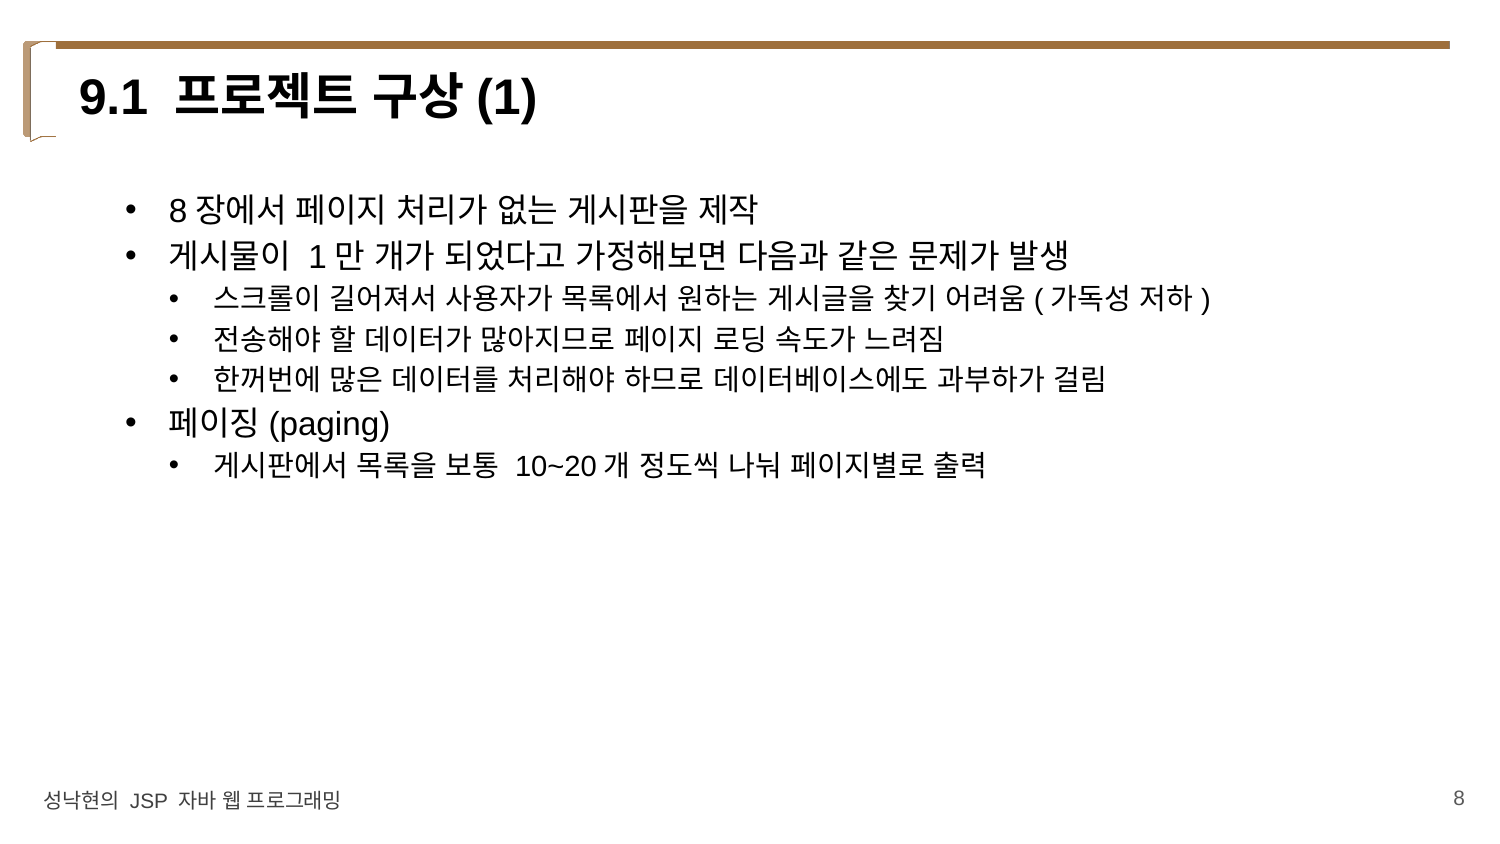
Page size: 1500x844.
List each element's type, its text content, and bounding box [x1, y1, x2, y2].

slide_number 8 [1389, 764, 1480, 830]
list 8장에서 페이지 처리가 없는 게시판을 제작 게시물이 1만 개가 되었다고 가정해보면 다음과 같은 문제가 발생 스크롤이 길어져서 사용자가 목록에서 원하는 게시글을 찾기 어려움(가독성 저하) 전송해야 할 데이터가 많아지므로 페이지 로딩 속도가 느려짐 한꺼번에 많은 데이터를 처리해야 하므로 데이터베이스에도 과부하가 걸림 페이징(paging) 게시판에서 목록을 보통 10~20개 정도씩 나눠 페이지별로 출력 [51, 168, 1449, 750]
picture [8, 24, 1462, 155]
